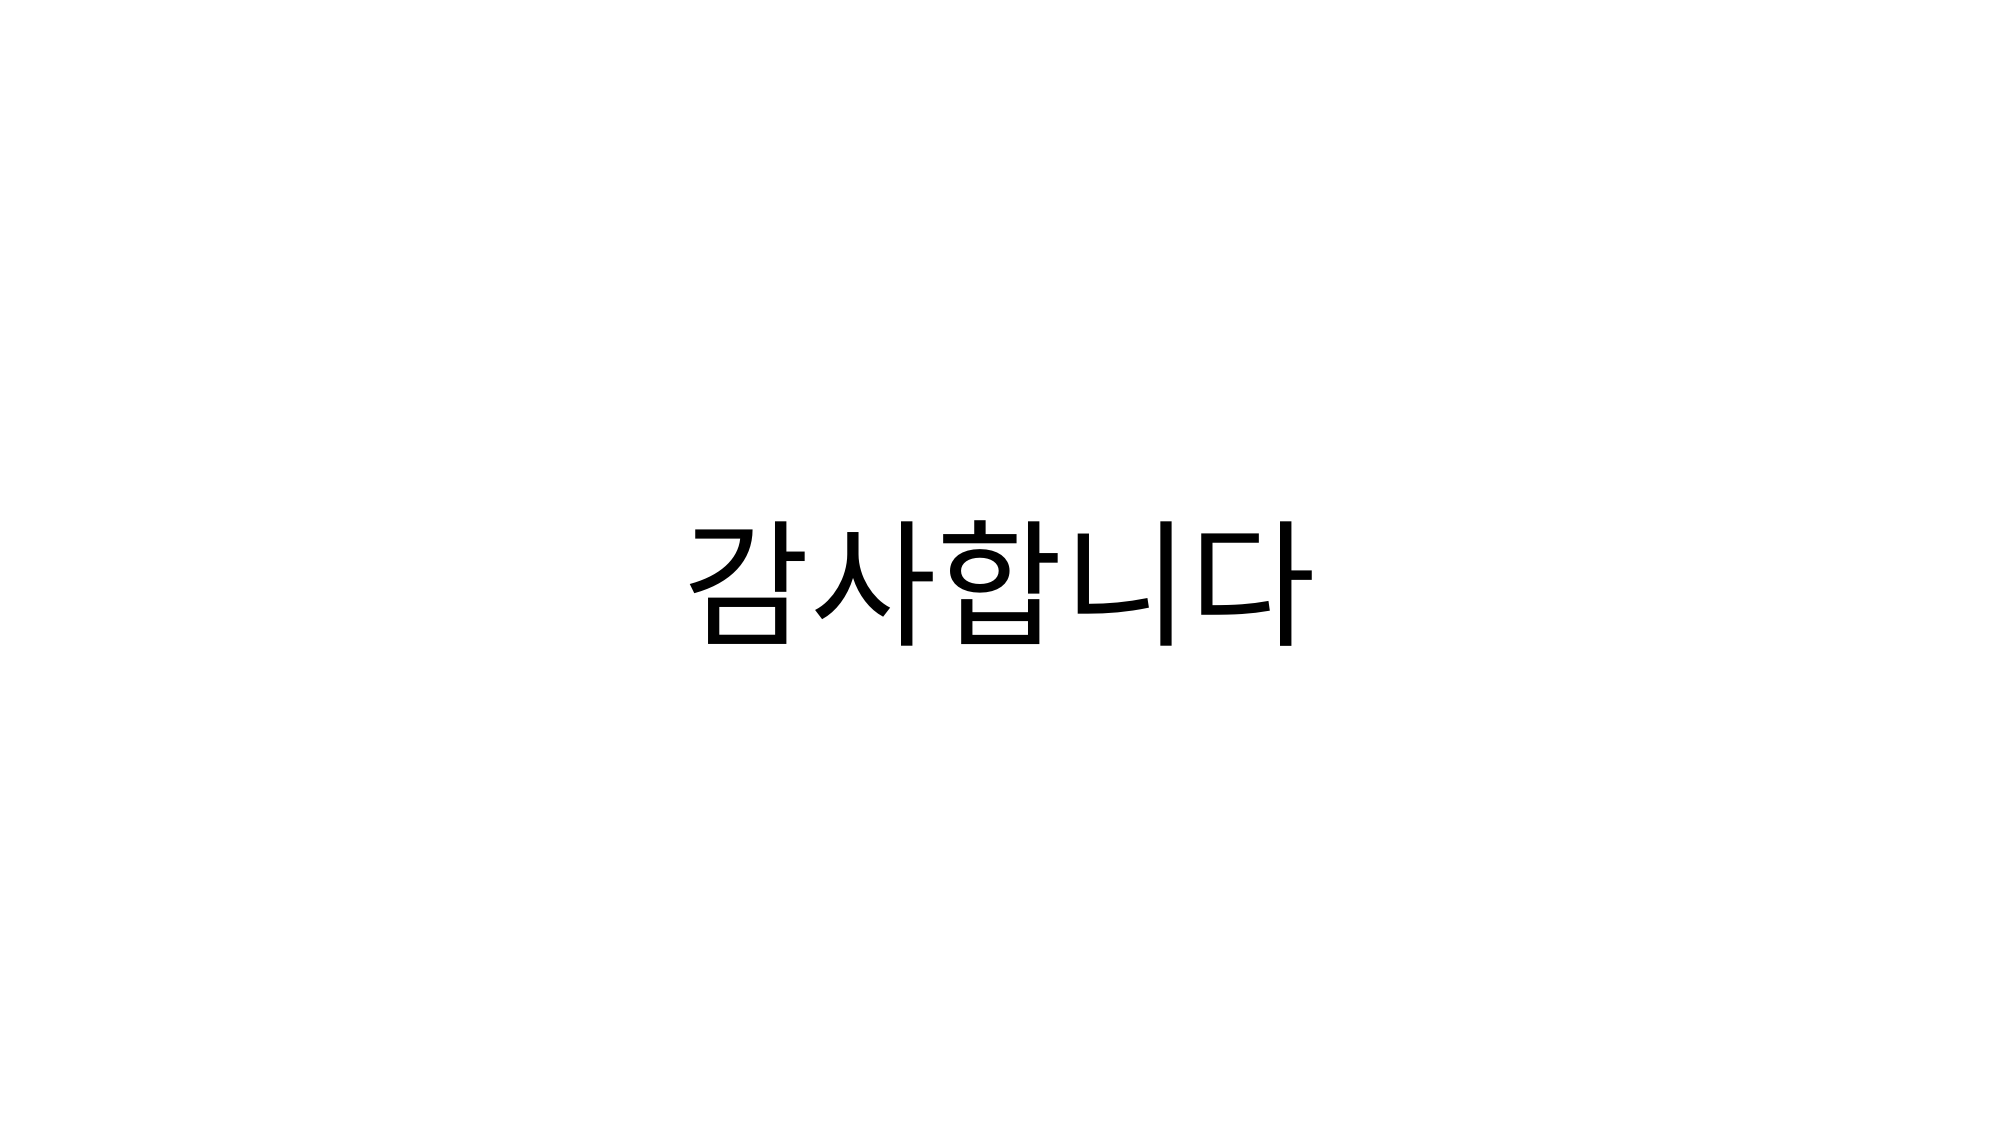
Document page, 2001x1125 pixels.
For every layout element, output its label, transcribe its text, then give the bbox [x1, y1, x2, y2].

subtitle 감사합니다 [249, 509, 1750, 782]
